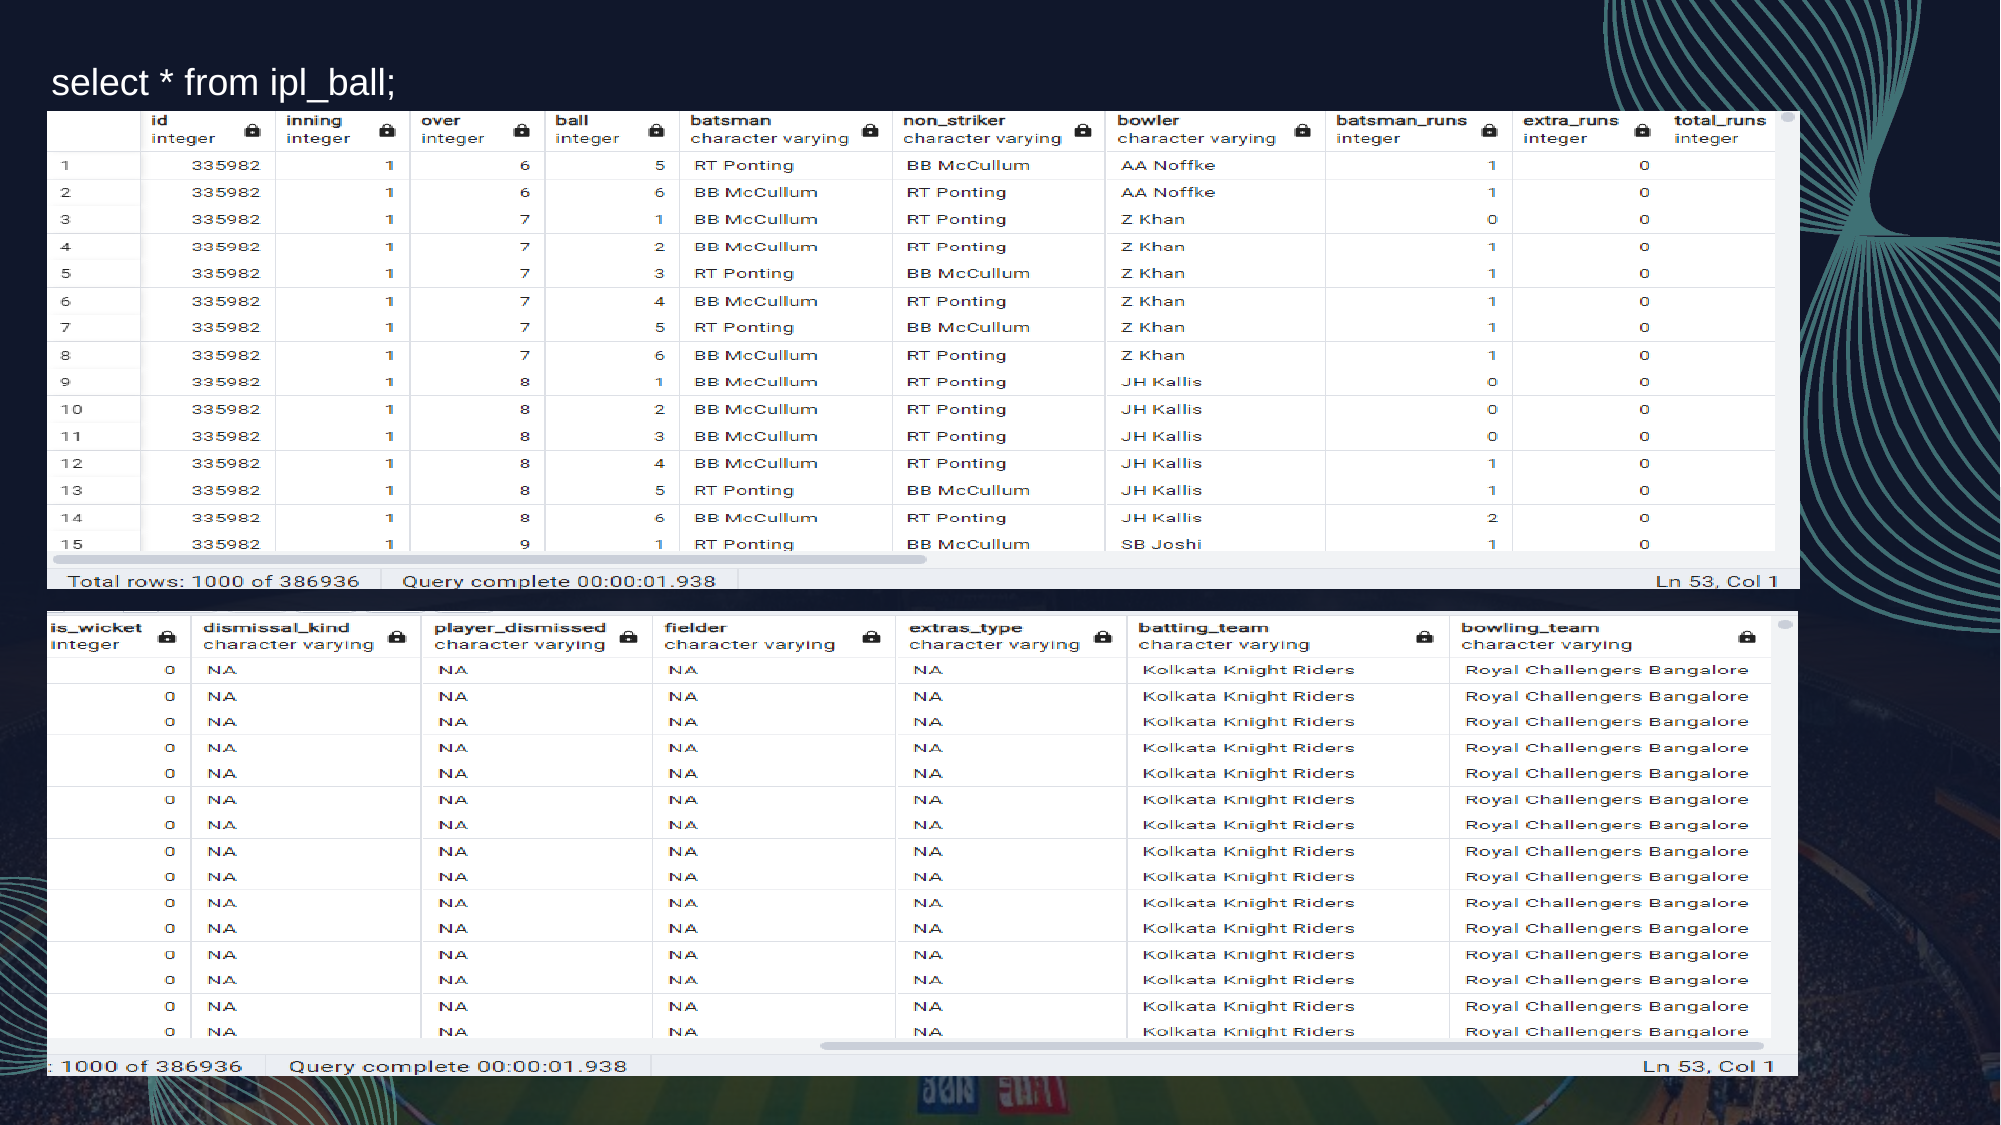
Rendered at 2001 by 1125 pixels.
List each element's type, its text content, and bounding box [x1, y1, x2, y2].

picture [47, 611, 1798, 1076]
text_box select * from ipl_ball; [36, 50, 412, 111]
picture [47, 111, 1800, 589]
